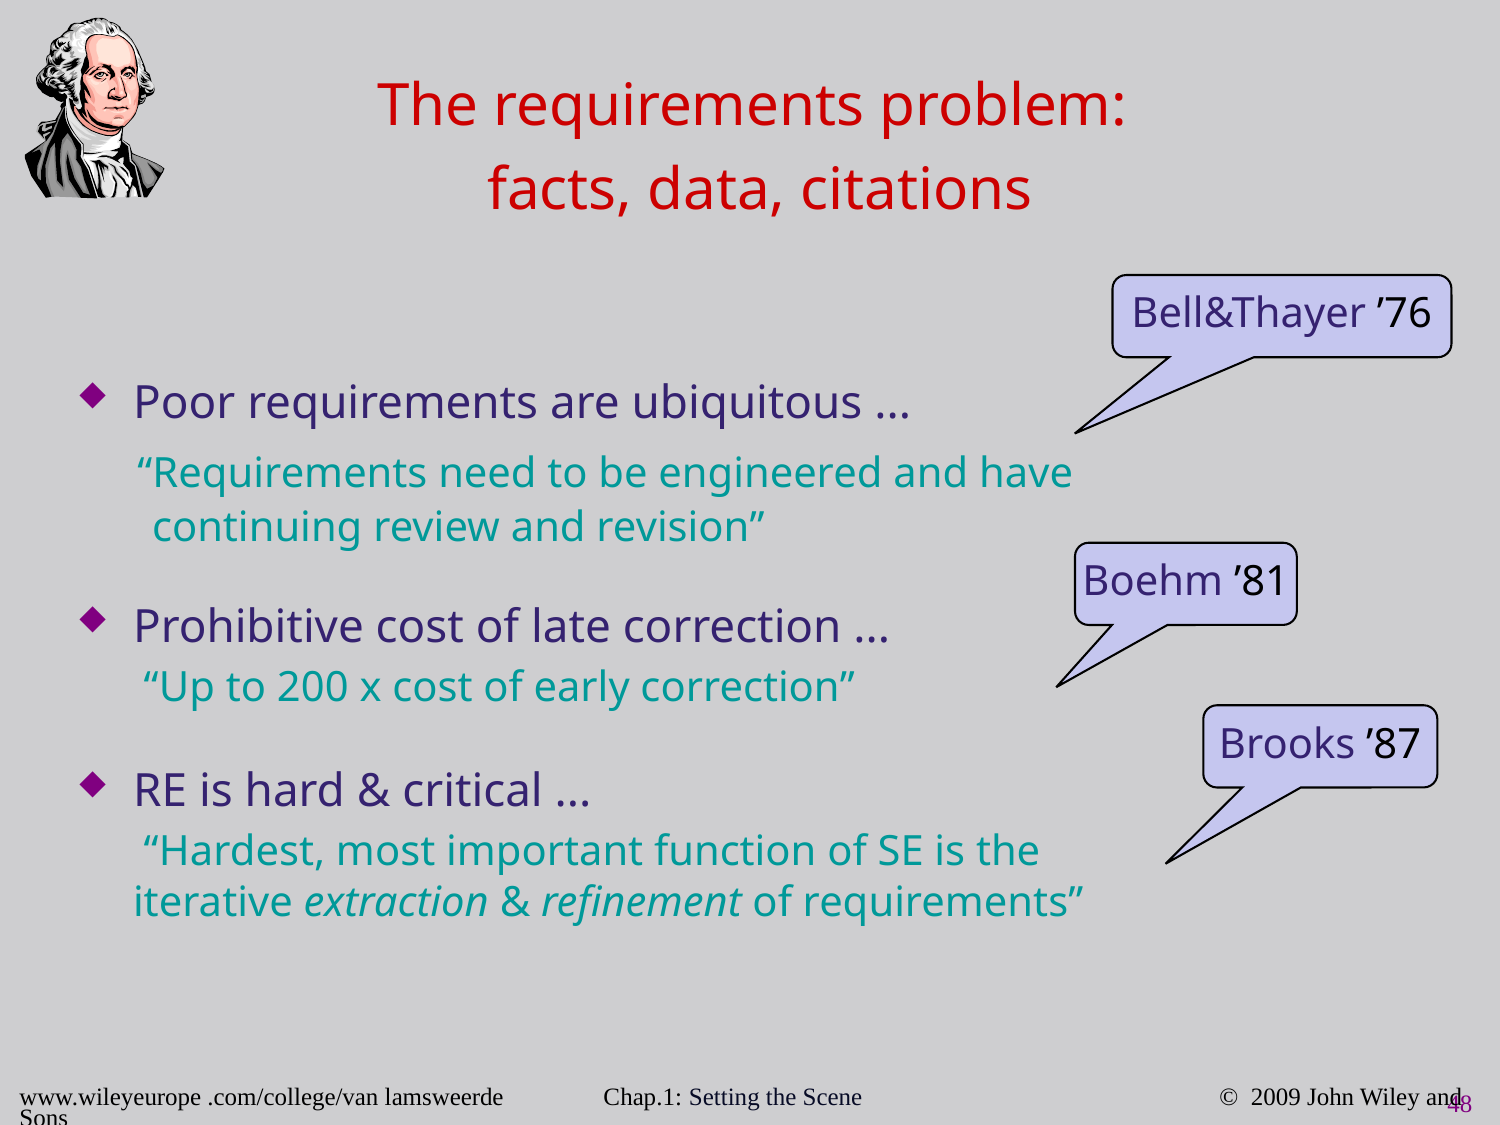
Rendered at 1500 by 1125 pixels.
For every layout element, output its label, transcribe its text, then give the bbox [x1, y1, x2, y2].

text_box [1203, 704, 1438, 788]
picture [24, 16, 167, 201]
title The requirements problem: facts, data, citations [170, 74, 1470, 201]
list Poor requirements are ubiquitous ... “Requirements need to be engineered and have continuing review and revision” Prohibitive cost of late correction ... “Up to 200 x cost of early correction” RE is hard & critical ... “Hardest, most important function of SE is the iterative extraction & refinement of requirements” [49, 207, 1213, 1084]
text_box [1112, 274, 1452, 358]
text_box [1074, 542, 1298, 626]
